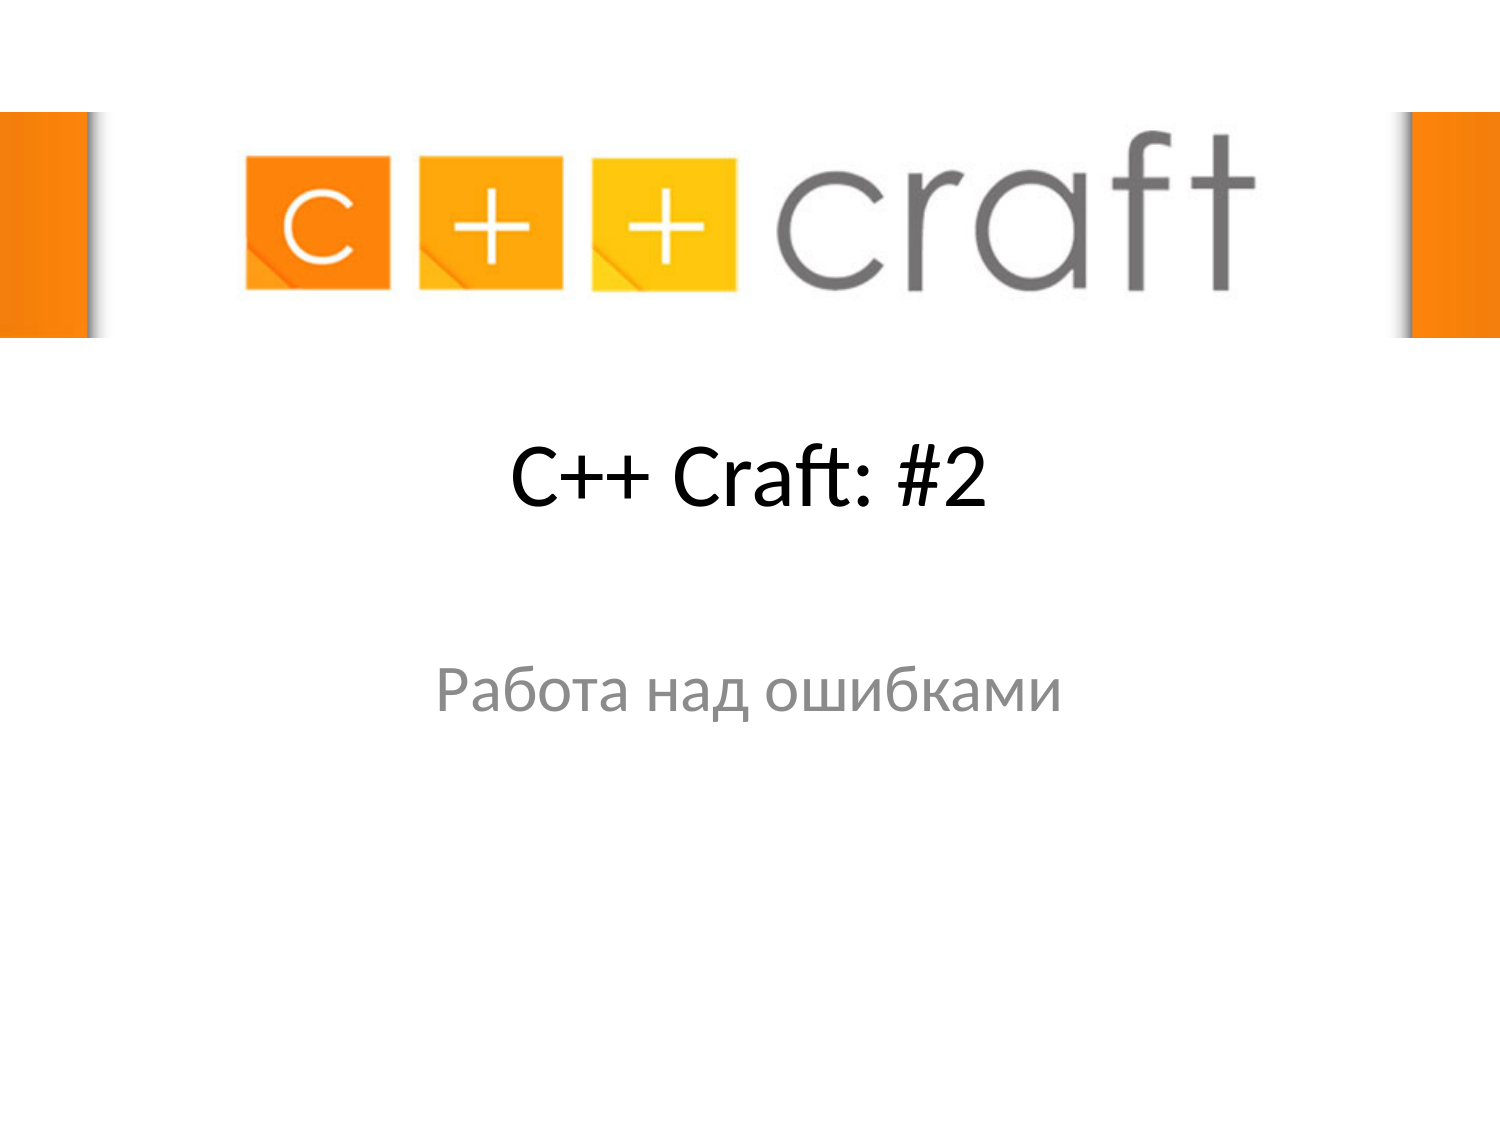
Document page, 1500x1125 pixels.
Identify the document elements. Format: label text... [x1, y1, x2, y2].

title С++ Craft: #2 [112, 349, 1388, 591]
picture [0, 112, 1500, 338]
subtitle Работа над ошибками [225, 637, 1275, 925]
